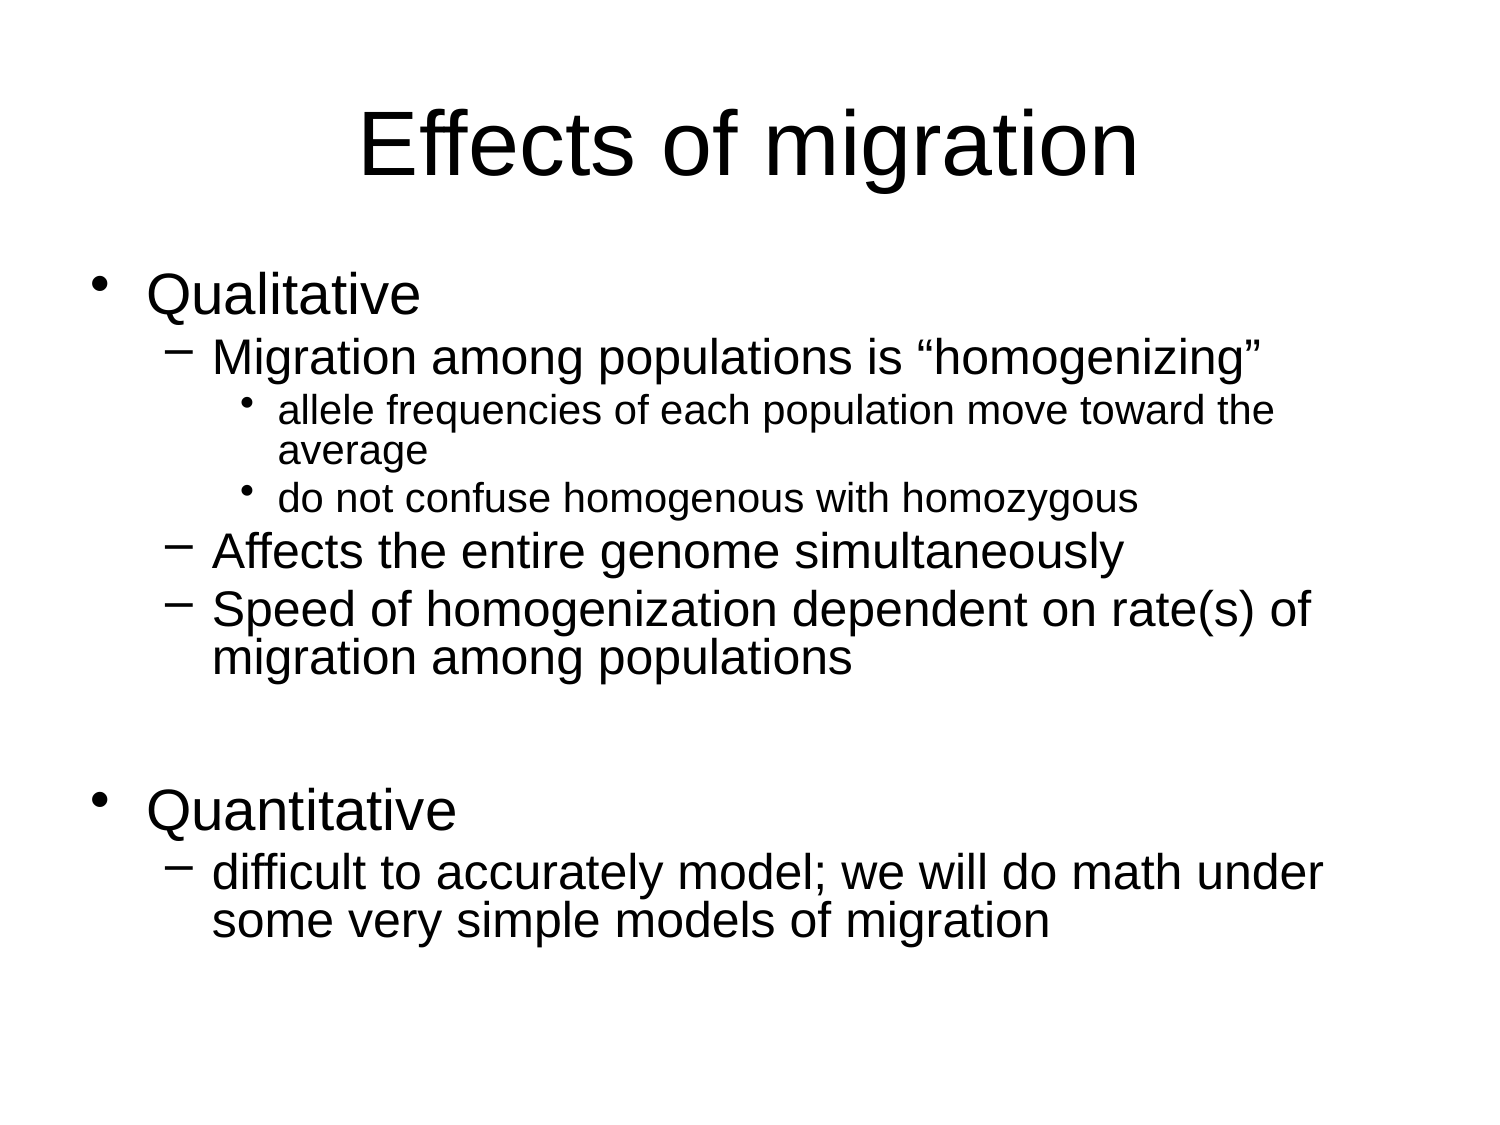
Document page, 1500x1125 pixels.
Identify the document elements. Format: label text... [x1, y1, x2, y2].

list Qualitative Migration among populations is “homogenizing” allele frequencies of each population move toward the average do not confuse homogenous with homozygous Affects the entire genome simultaneously Speed of homogenization dependent on rate(s) of migration among populations Quantitative difficult to accurately model; we will do math under some very simple models of migration [75, 262, 1425, 1005]
title Effects of migration [75, 45, 1425, 233]
